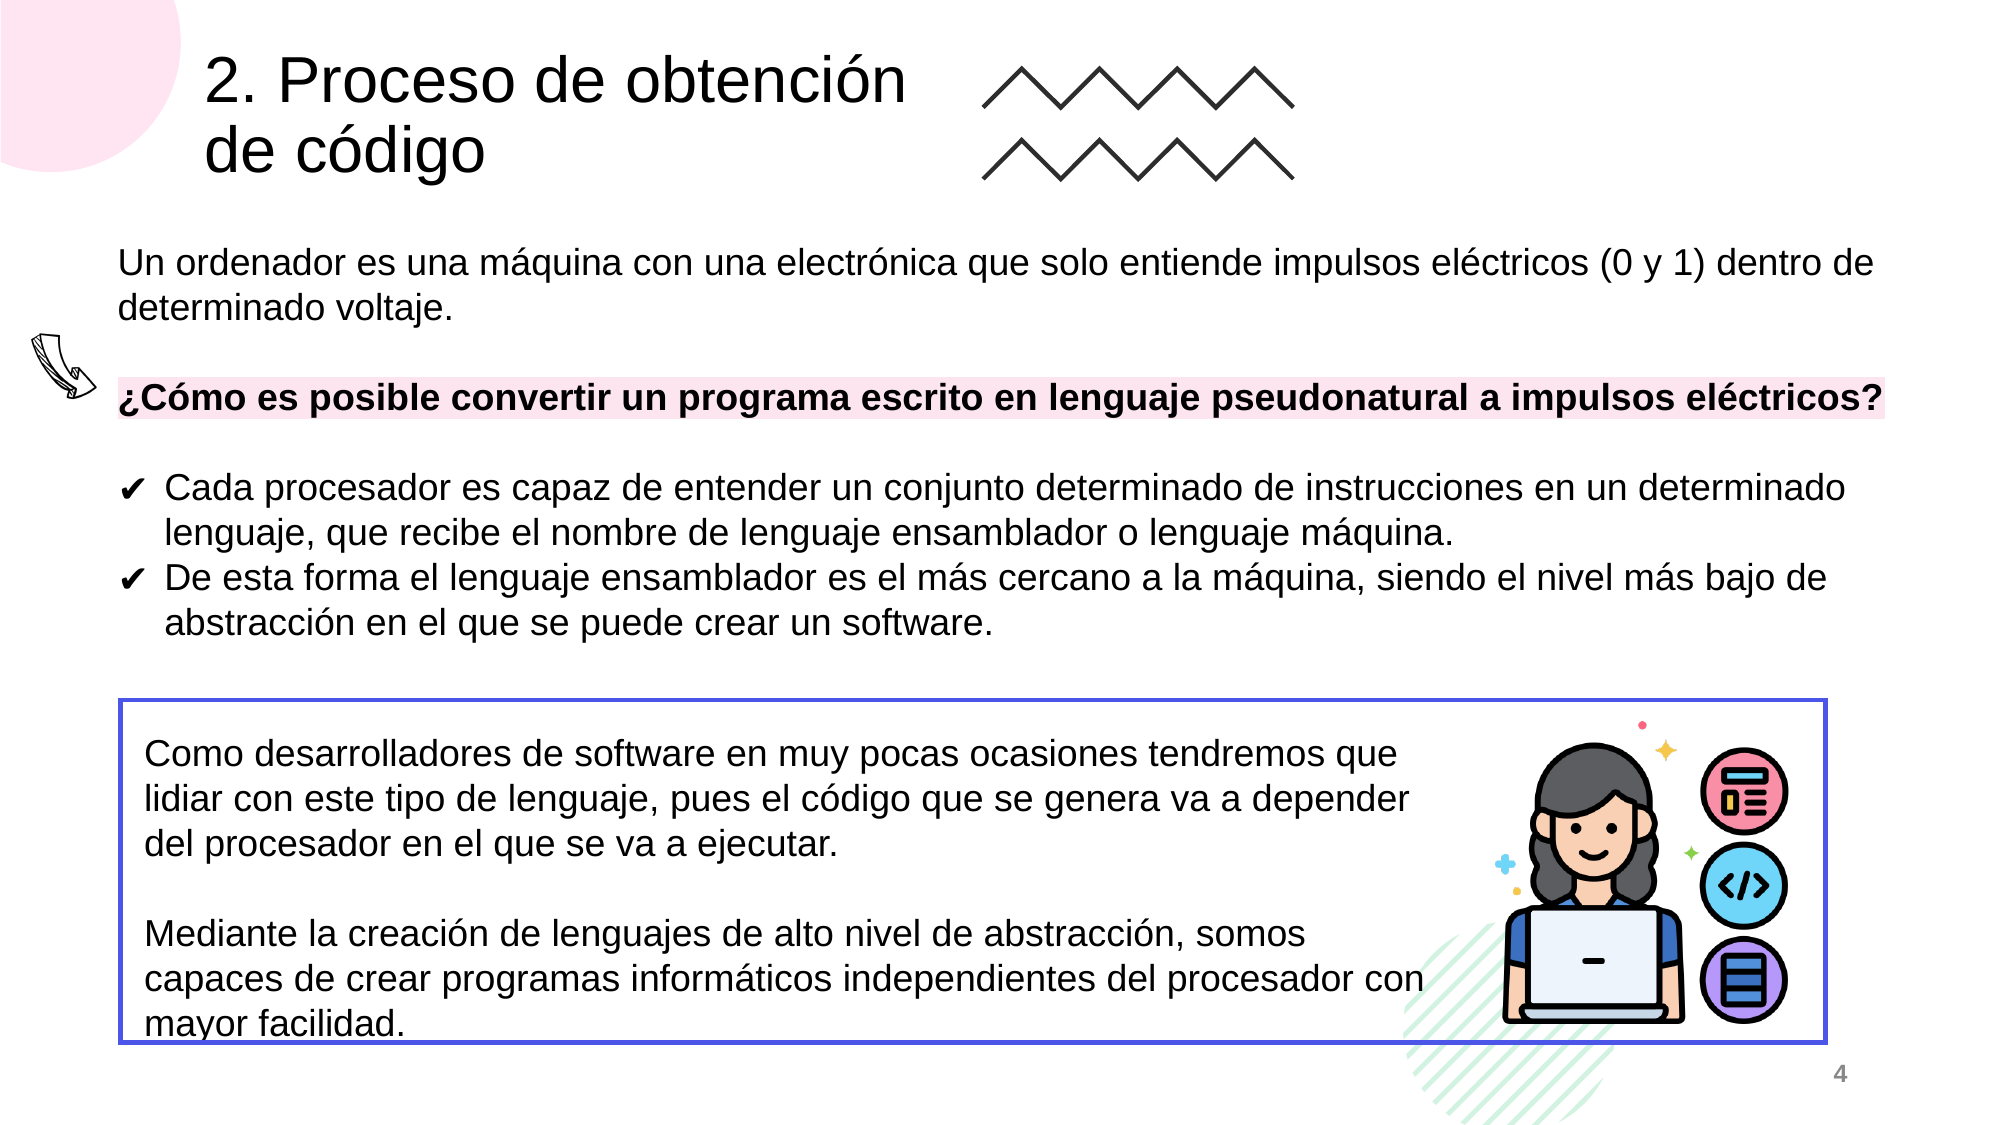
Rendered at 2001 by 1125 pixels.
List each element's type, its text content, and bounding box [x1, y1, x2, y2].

picture [1490, 721, 1793, 1024]
picture [25, 329, 105, 405]
text_box Un ordenador es una máquina con una electrónica que solo entiende impulsos eléctricos (0 y 1) dentro de determinado voltaje. ¿Cómo es posible convertir un programa escrito en lenguaje pseudonatural a impulsos eléctricos? Cada procesador es capaz de entender un conjunto determinado de instrucciones en un determinado lenguaje, que recibe el nombre de lenguaje ensamblador o lenguaje máquina. De esta forma el lenguaje ensamblador es el más cercano a la máquina, siendo el nivel más bajo de abstracción en el que se puede crear un software. [102, 230, 1942, 696]
text_box Como desarrolladores de software en muy pocas ocasiones tendremos que lidiar con este tipo de lenguaje, pues el código que se genera va a depender del procesador en el que se va a ejecutar. Mediante la creación de lenguajes de alto nivel de abstracción, somos capaces de crear programas informáticos independientes del procesador con mayor facilidad. [129, 1043, 1458, 1052]
text_box [120, 700, 1826, 1043]
slide_number ‹#› [1412, 1042, 1863, 1103]
title 2. Proceso de obtención de código [189, 38, 974, 230]
